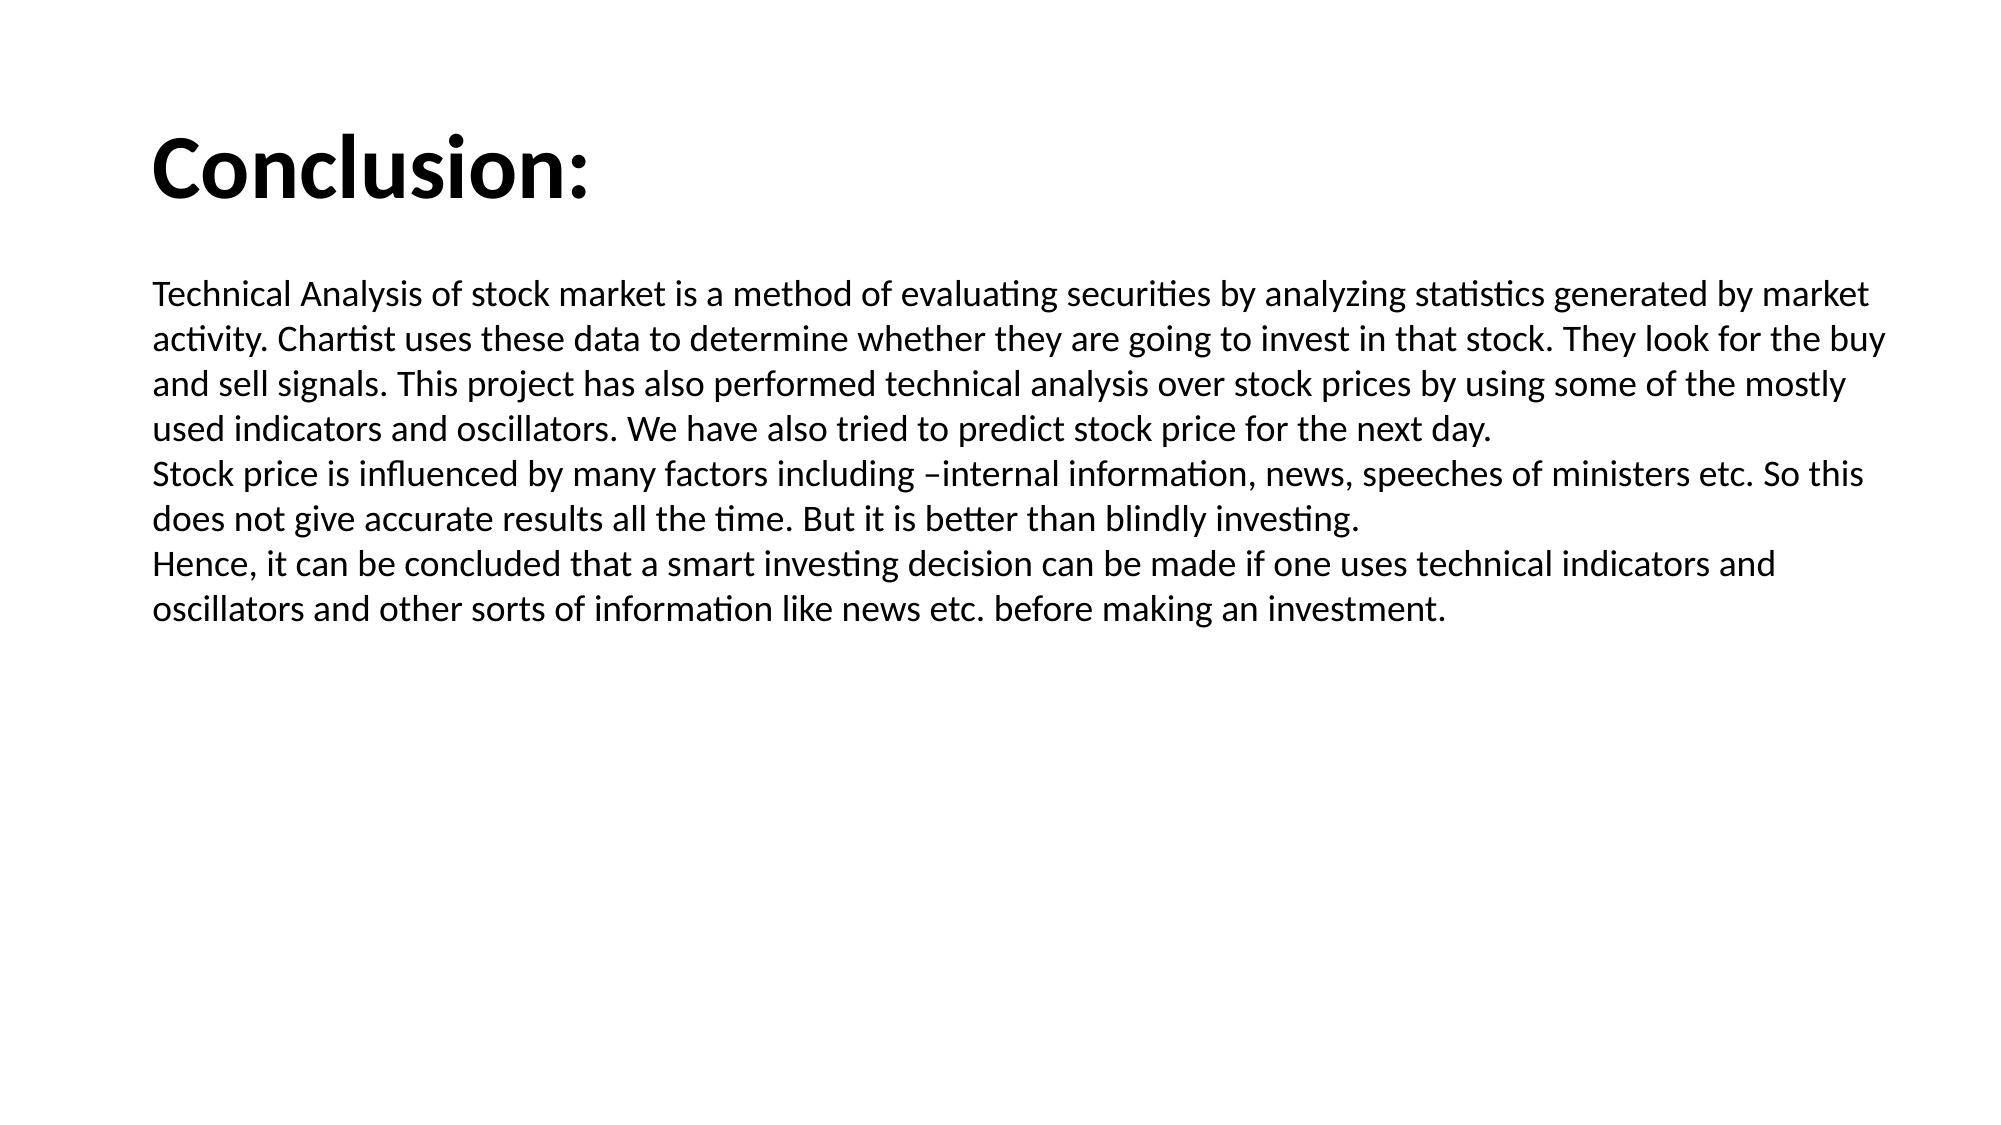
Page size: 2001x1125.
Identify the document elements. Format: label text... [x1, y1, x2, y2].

text_box Technical Analysis of stock market is a method of evaluating securities by analyzing statistics generated by market activity. Chartist uses these data to determine whether they are going to invest in that stock. They look for the buy and sell signals. This project has also performed technical analysis over stock prices by using some of the mostly used indicators and oscillators. We have also tried to predict stock price for the next day. Stock price is influenced by many factors including –internal information, news, speeches of ministers etc. So this does not give accurate results all the time. But it is better than blindly investing. Hence, it can be concluded that a smart investing decision can be made if one uses technical indicators and oscillators and other sorts of information like news etc. before making an investment. [137, 261, 1930, 641]
title Conclusion: [137, 59, 1863, 261]
